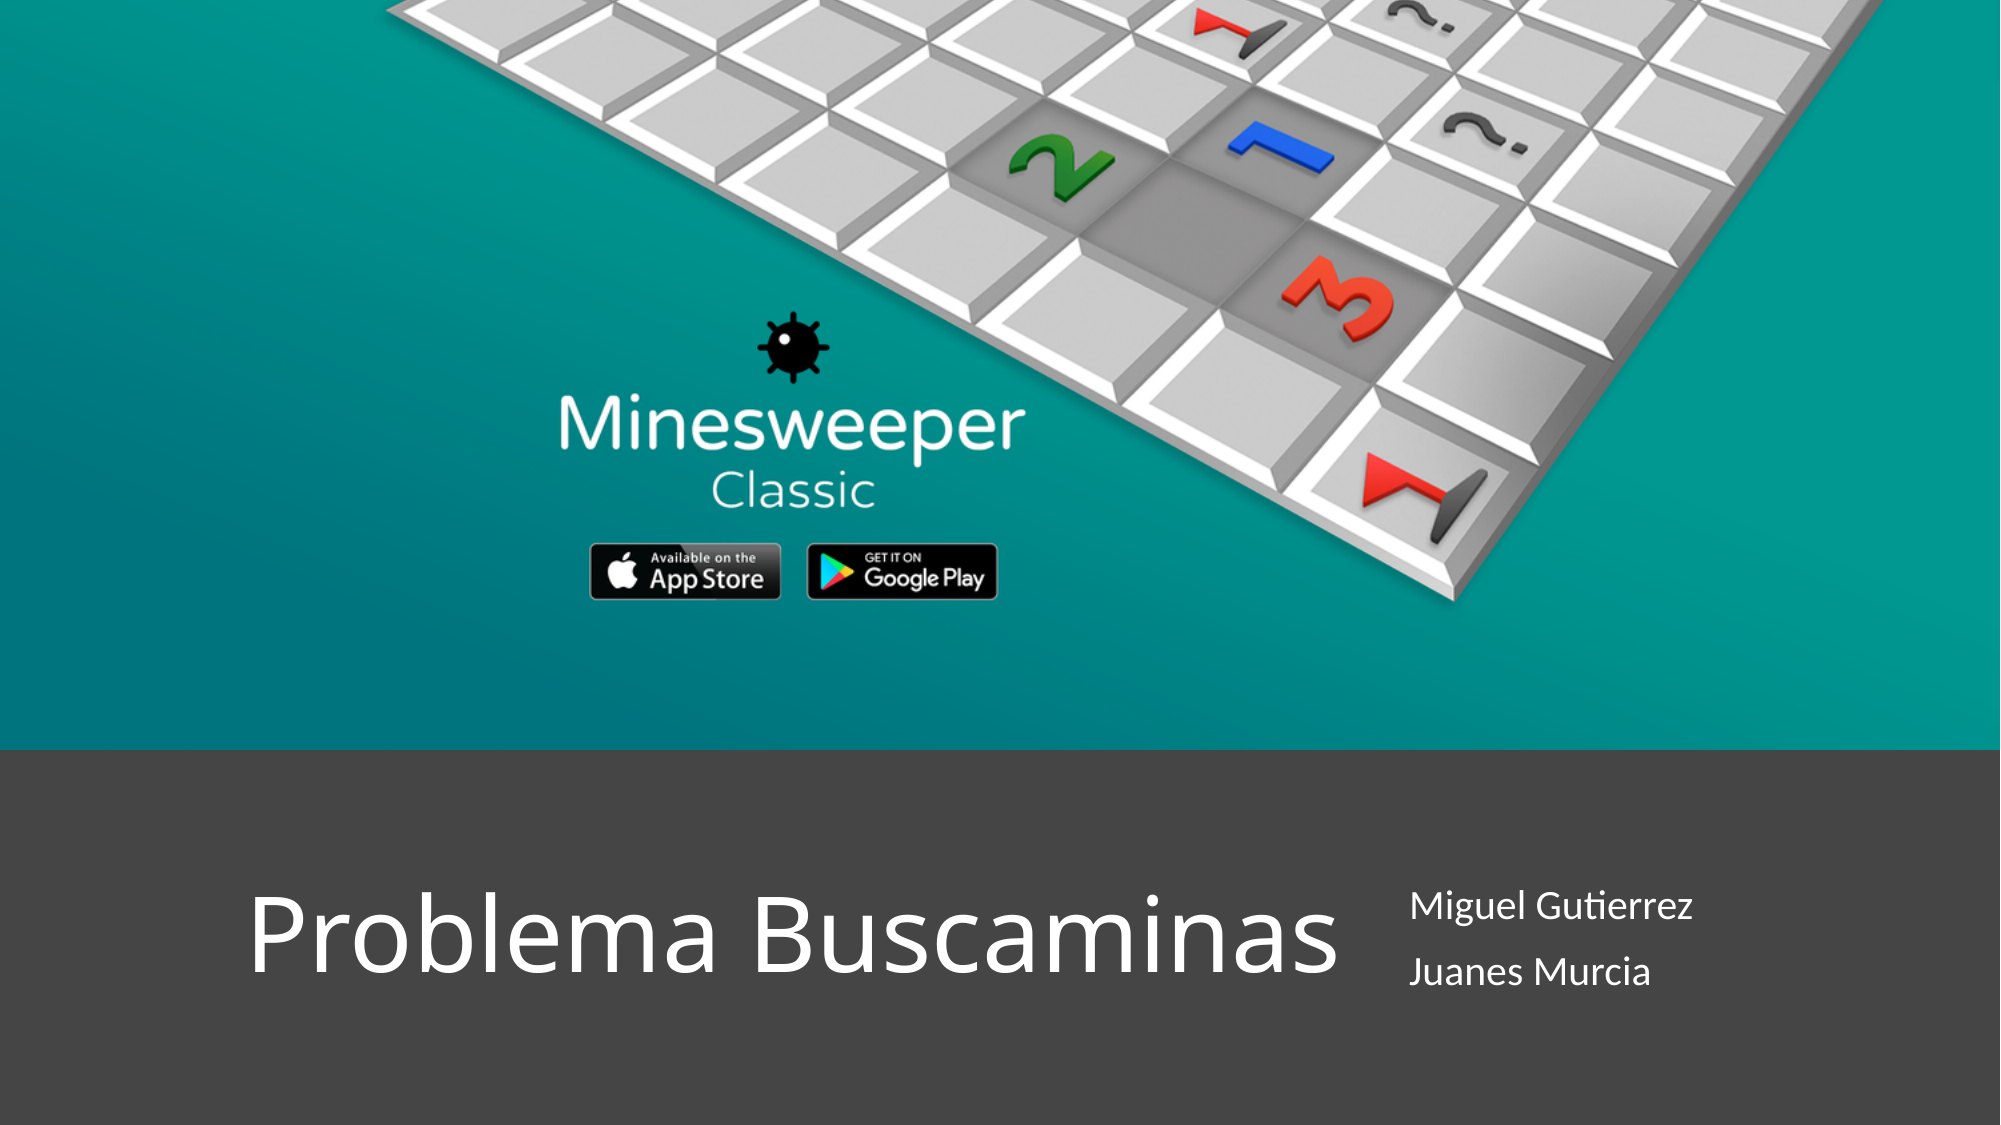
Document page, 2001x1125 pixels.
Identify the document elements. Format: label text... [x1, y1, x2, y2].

picture [0, 0, 2000, 750]
subtitle Miguel Gutierrez Juanes Murcia [1394, 835, 1883, 1043]
title Problema Buscaminas [71, 835, 1357, 1043]
